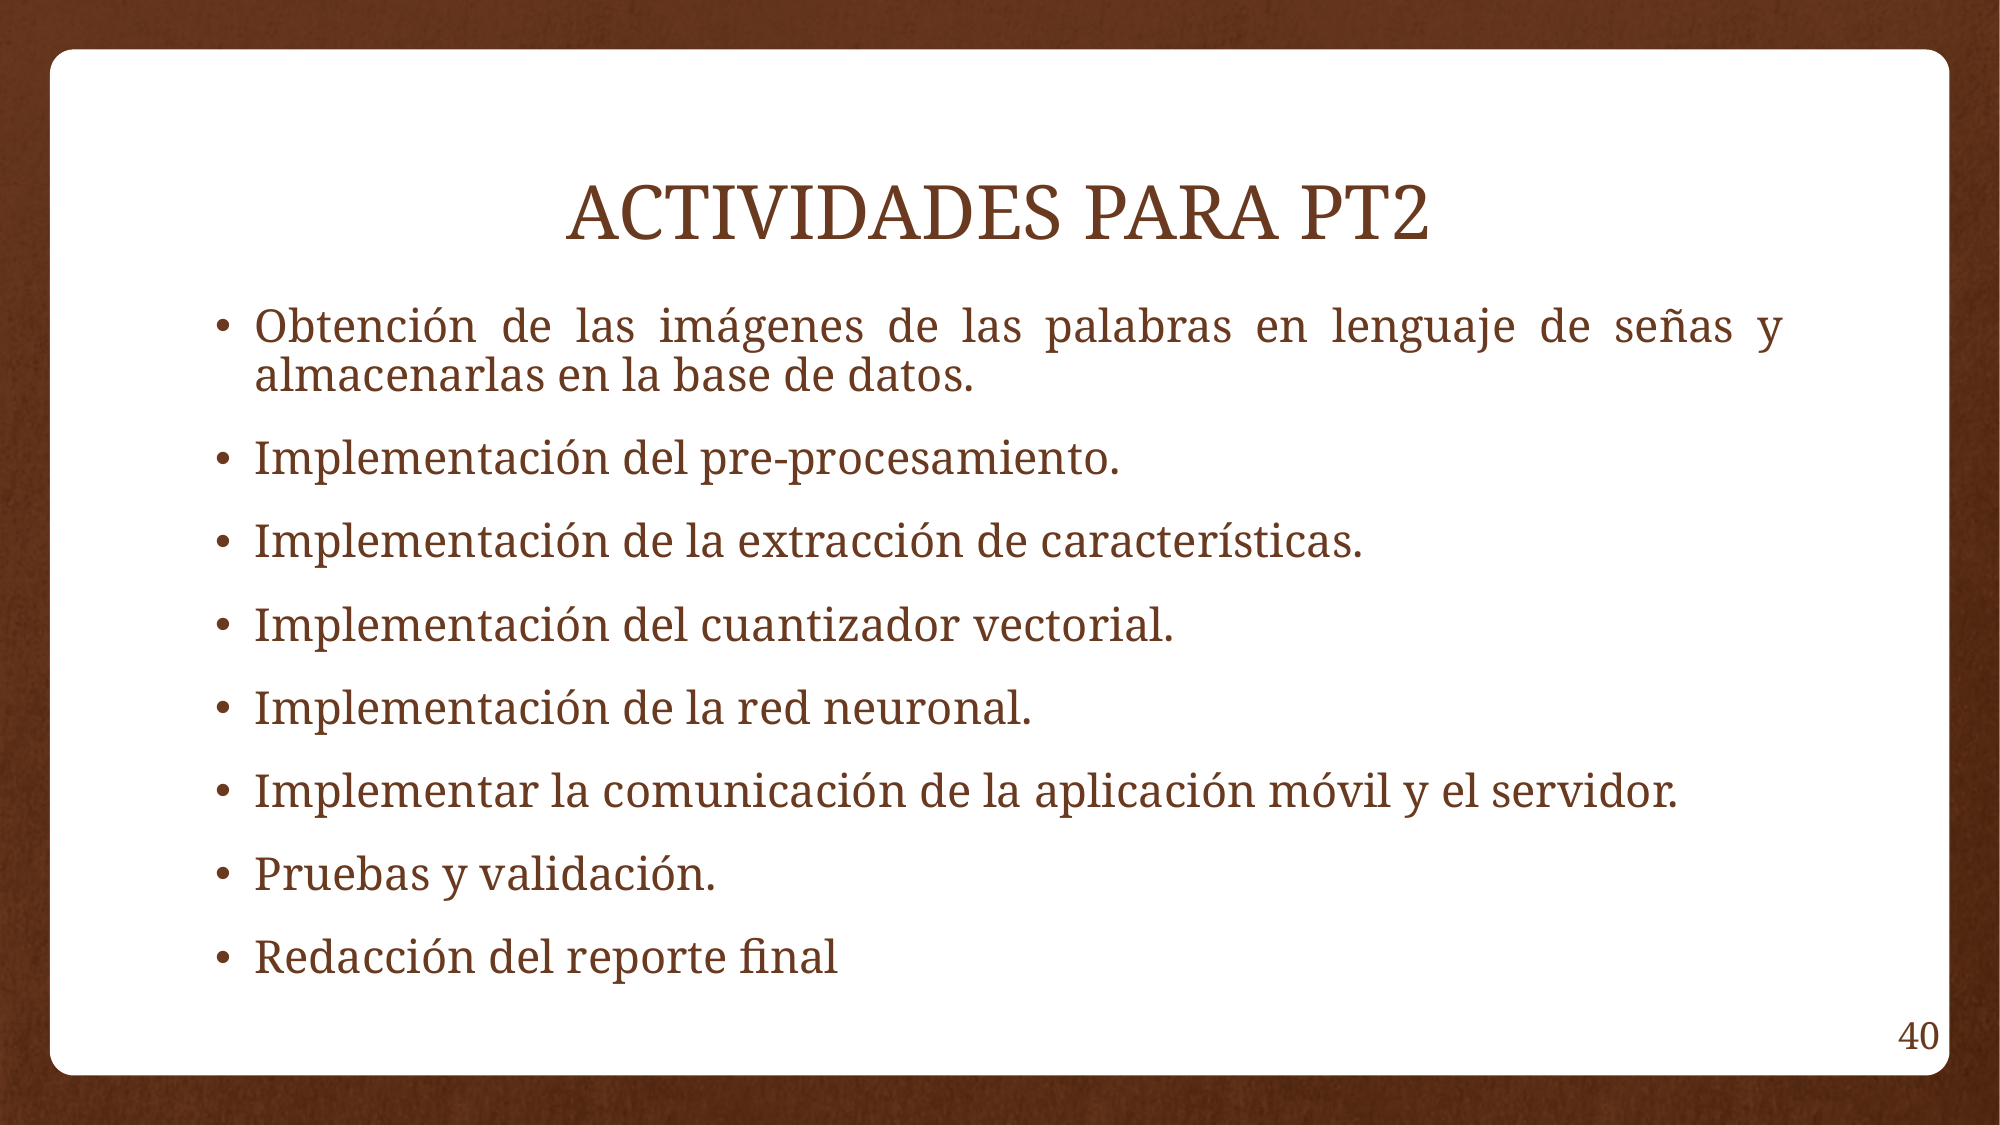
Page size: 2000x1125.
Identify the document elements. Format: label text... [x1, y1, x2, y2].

slide_number 40 [1838, 1012, 1956, 1063]
list Obtención de las imágenes de las palabras en lenguaje de señas y almacenarlas en la base de datos. Implementación del pre-procesamiento. Implementación de la extracción de características. Implementación del cuantizador vectorial. Implementación de la red neuronal. Implementar la comunicación de la aplicación móvil y el servidor. Pruebas y validación. Redacción del reporte final [199, 295, 1800, 996]
title ACTIVIDADES PARA PT2 [199, 70, 1800, 263]
